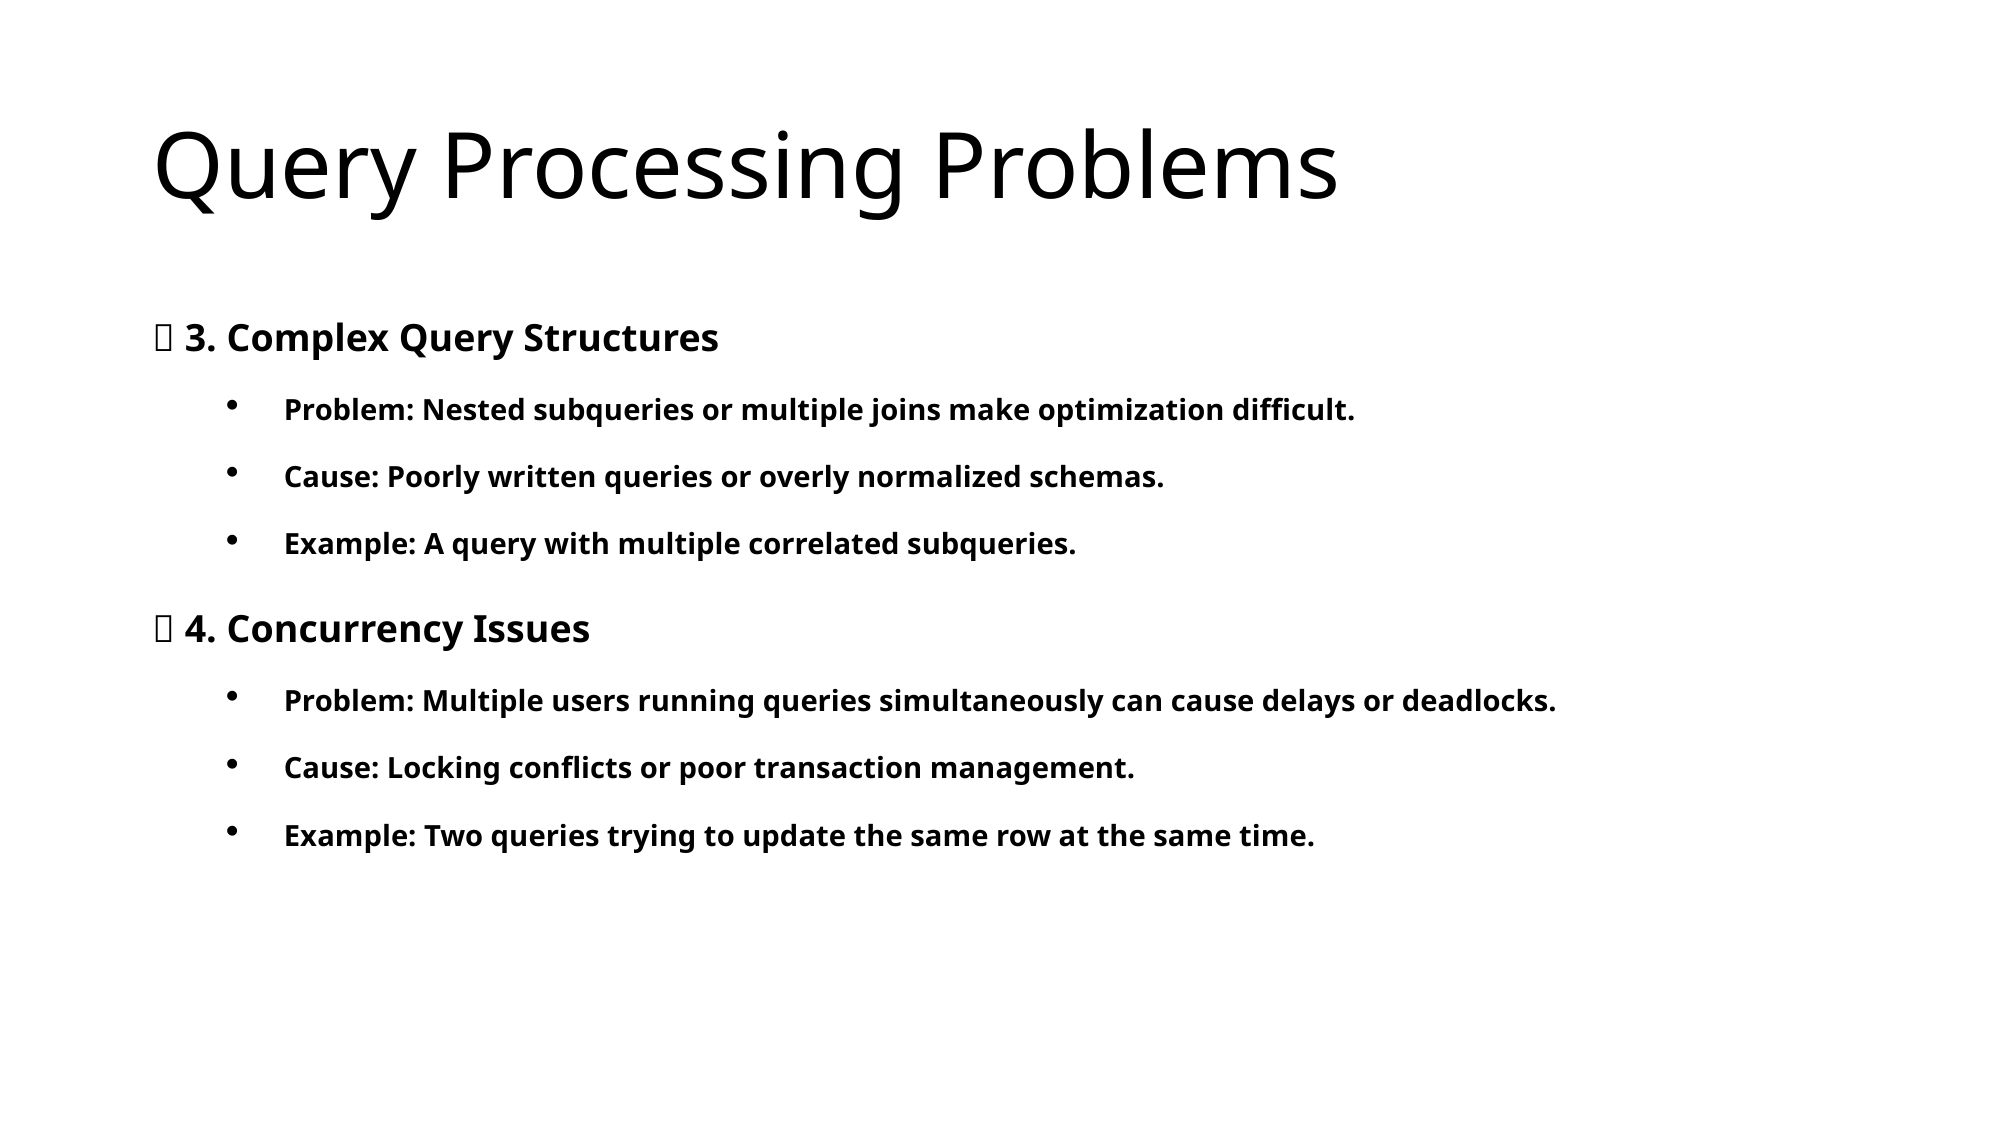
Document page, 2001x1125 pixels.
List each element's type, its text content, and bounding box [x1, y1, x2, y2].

list 🧩 3. Complex Query Structures Problem: Nested subqueries or multiple joins make optimization difficult. Cause: Poorly written queries or overly normalized schemas. Example: A query with multiple correlated subqueries. 🔄 4. Concurrency Issues Problem: Multiple users running queries simultaneously can cause delays or deadlocks. Cause: Locking conflicts or poor transaction management. Example: Two queries trying to update the same row at the same time. [137, 299, 1863, 1014]
title Query Processing Problems [137, 59, 1863, 278]
